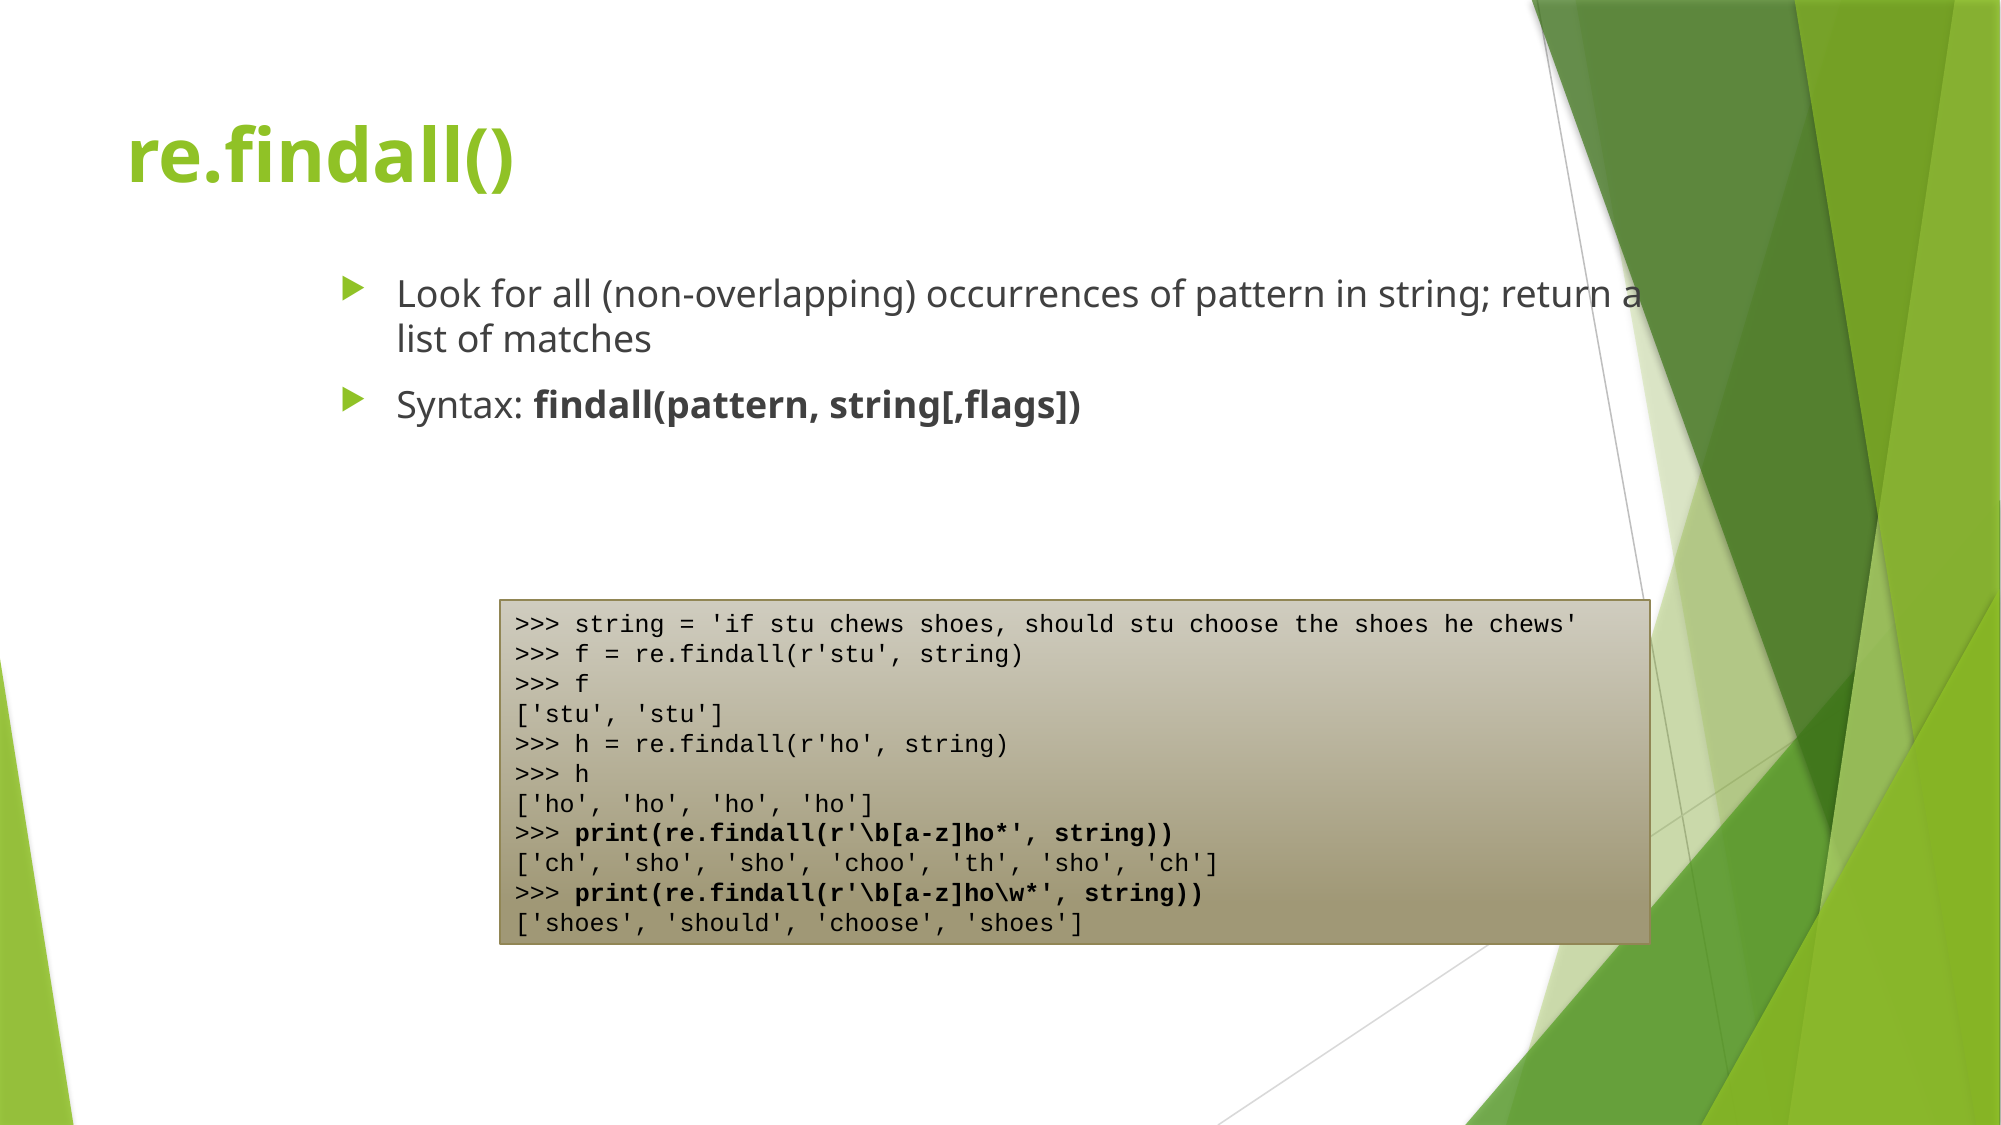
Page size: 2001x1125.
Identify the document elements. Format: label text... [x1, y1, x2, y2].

list Look for all (non-overlapping) occurrences of pattern in string; return a list of matches Syntax: findall(pattern, string[,flags]) [324, 262, 1675, 563]
text_box >>> string = 'if stu chews shoes, should stu choose the shoes he chews' >>> f = re.findall(r'stu', string) >>> f ['stu', 'stu'] >>> h = re.findall(r'ho', string) >>> h ['ho', 'ho', 'ho', 'ho'] >>> print(re.findall(r'\b[a-z]ho*', string)) ['ch', 'sho', 'sho', 'choo', 'th', 'sho', 'ch'] >>> print(re.findall(r'\b[a-z]ho\w*', string)) ['shoes', 'should', 'choose', 'shoes'] [499, 599, 1651, 945]
title re.findall() [111, 99, 1522, 317]
